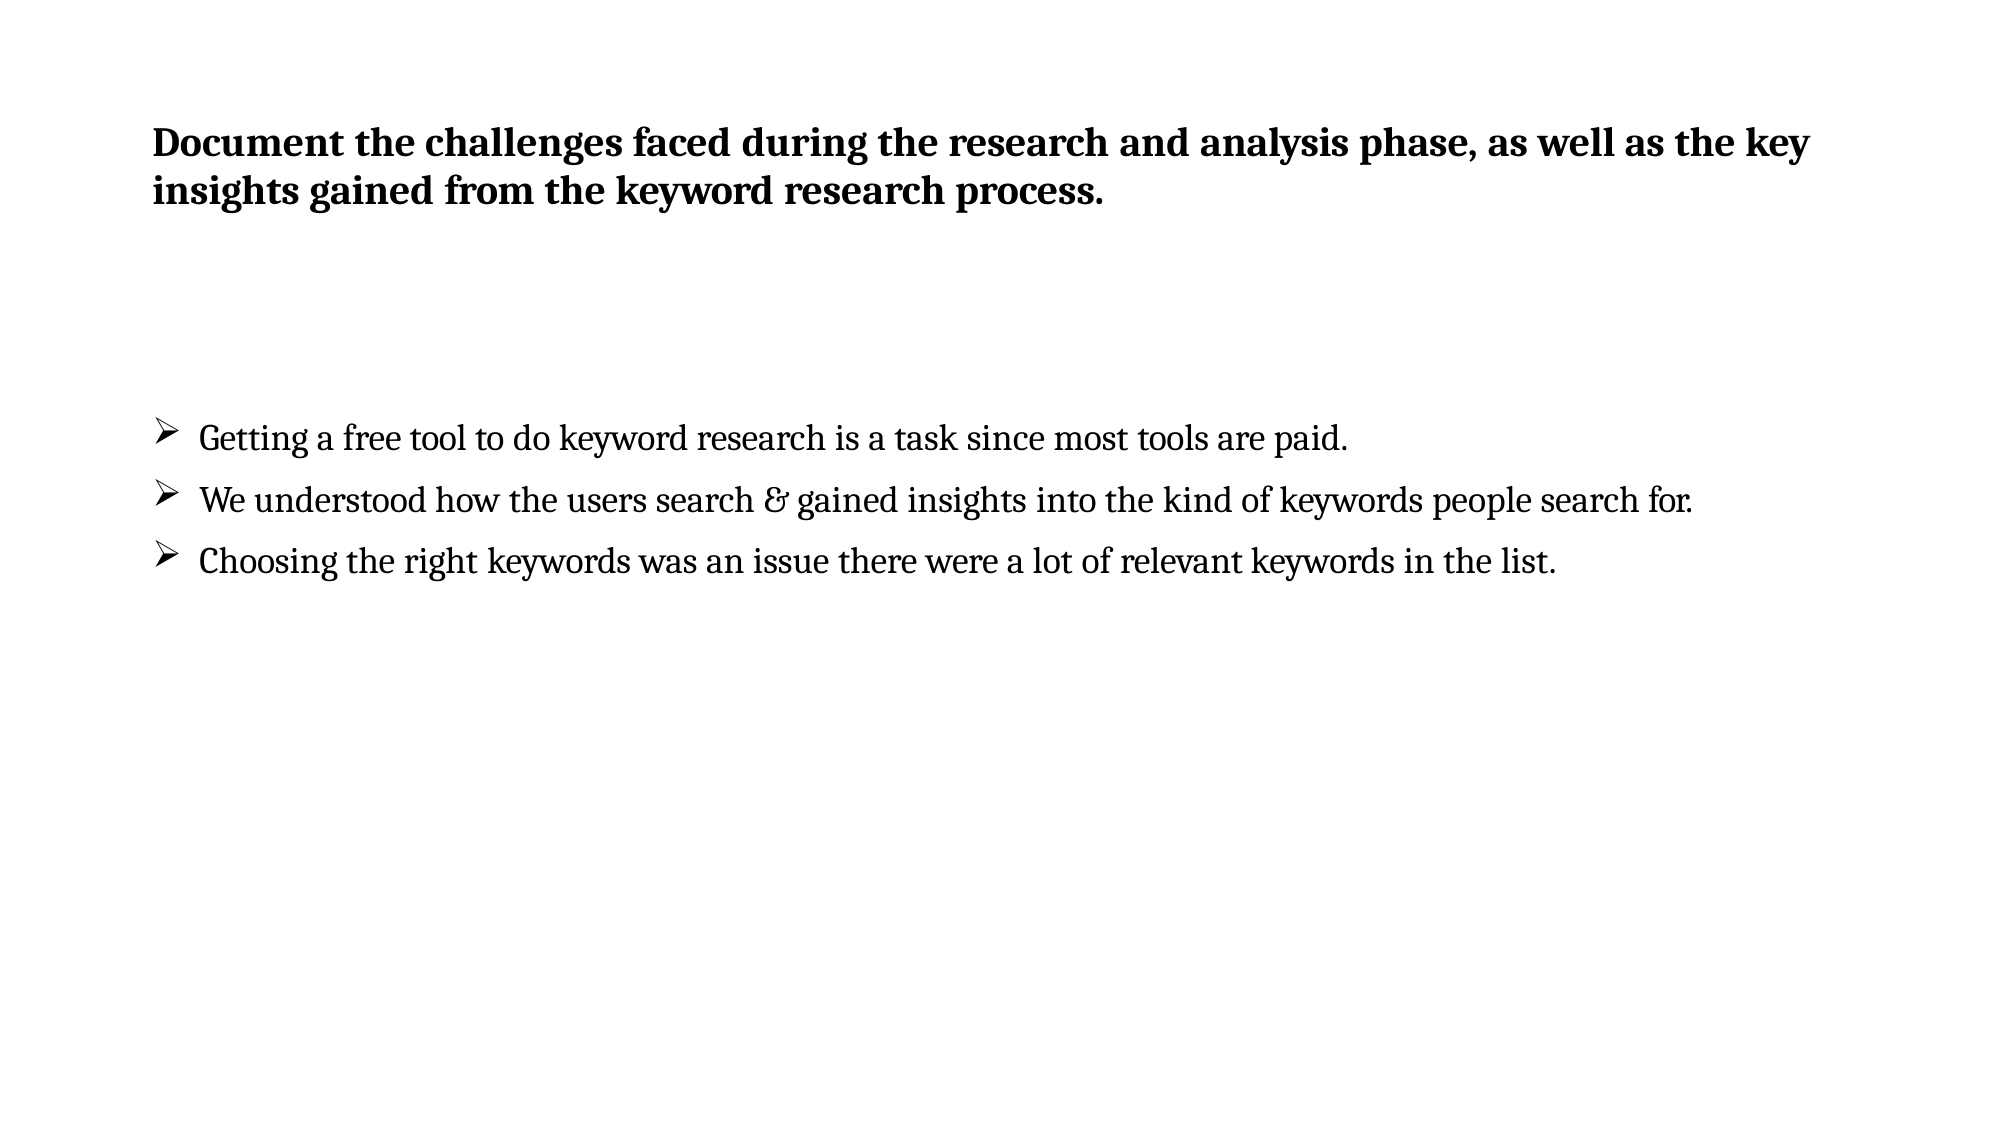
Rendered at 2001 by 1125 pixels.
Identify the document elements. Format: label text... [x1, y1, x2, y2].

title Document the challenges faced during the research and analysis phase, as well as the key insights gained from the keyword research process. [150, 115, 1846, 306]
text_box Getting a free tool to do keyword research is a task since most tools are paid. We understood how the users search & gained insights into the kind of keywords people search for. Choosing the right keywords was an issue there were a lot of relevant keywords in the list. [150, 394, 1770, 581]
